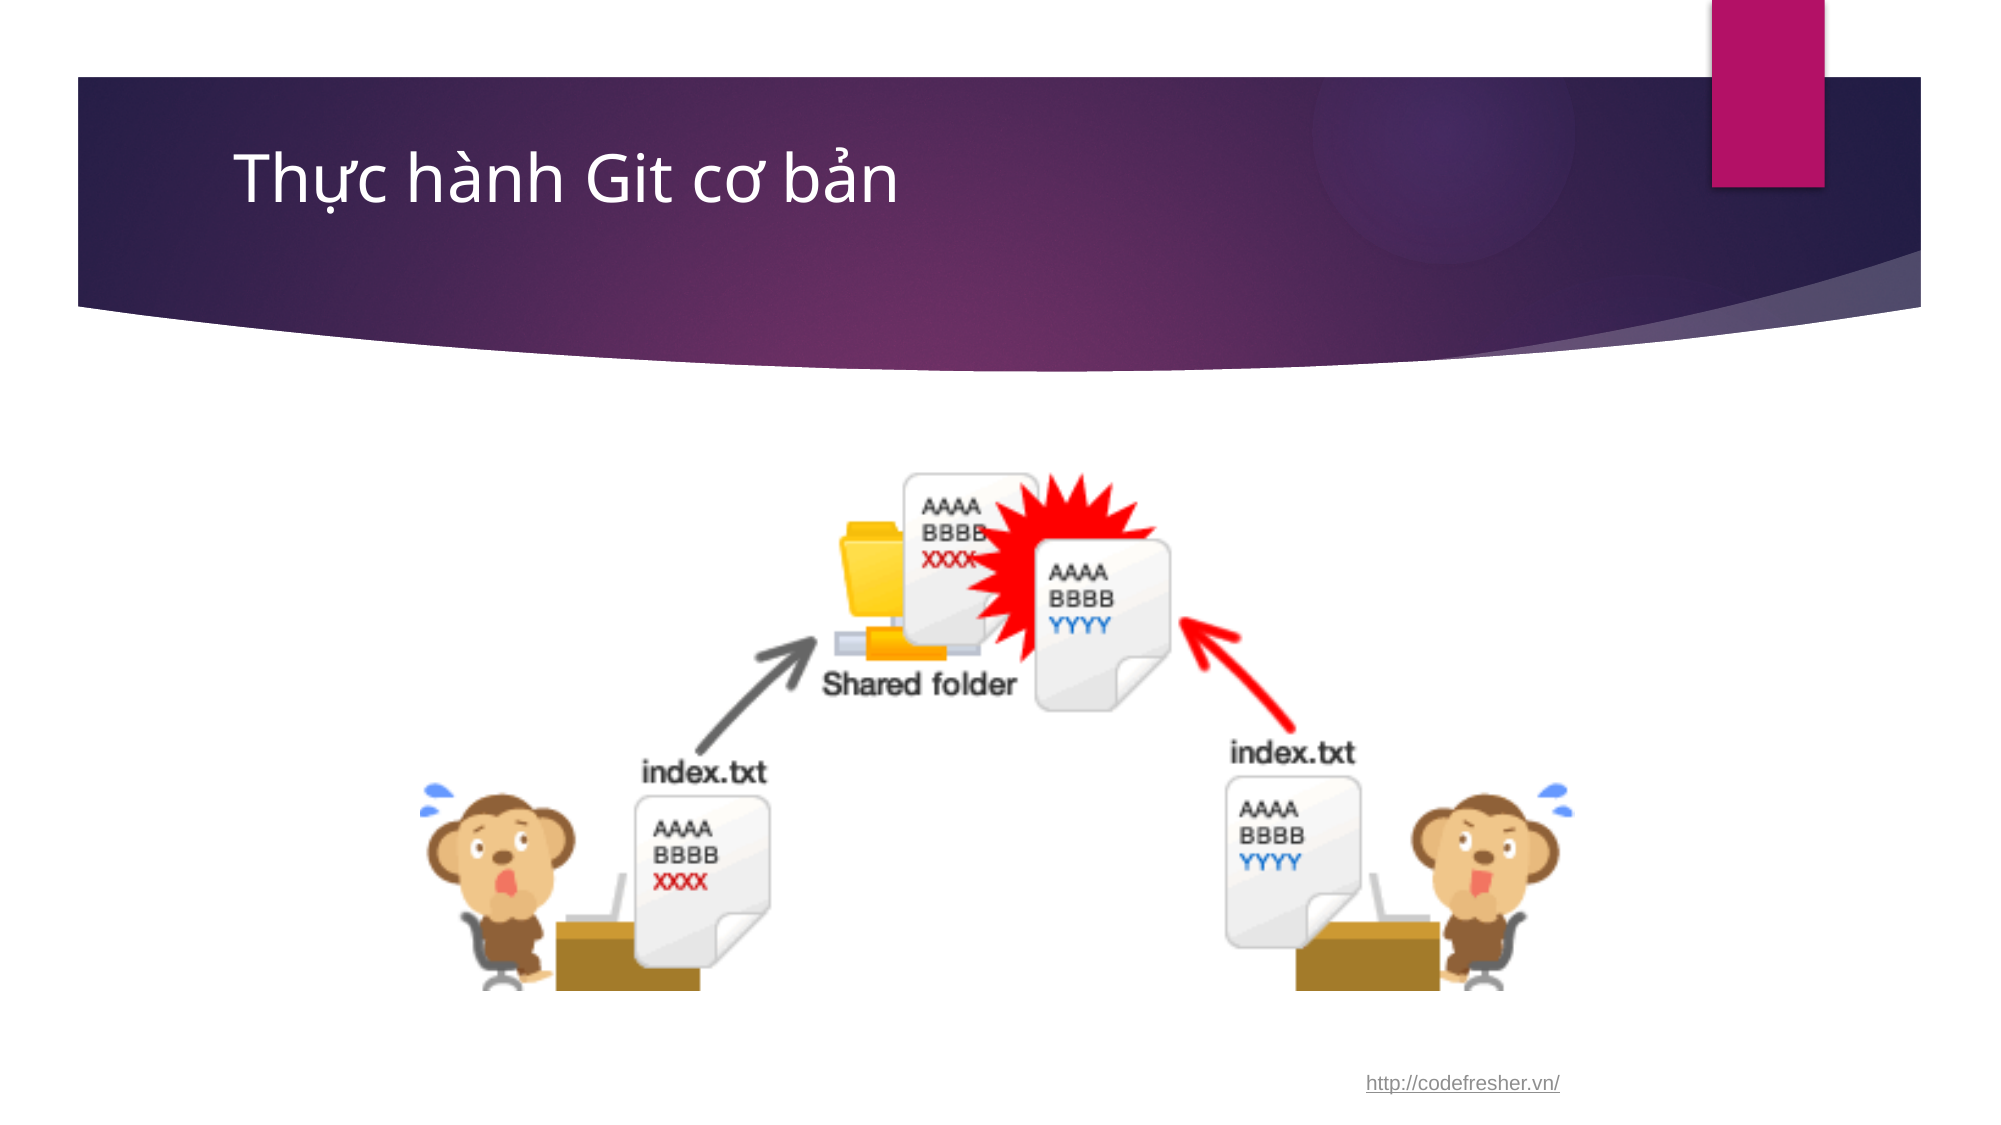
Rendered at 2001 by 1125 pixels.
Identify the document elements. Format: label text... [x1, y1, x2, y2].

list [420, 470, 1576, 992]
title Thực hành Git cơ bản [218, 130, 1319, 223]
text_box http://codefresher.vn/ [1100, 1062, 1575, 1101]
